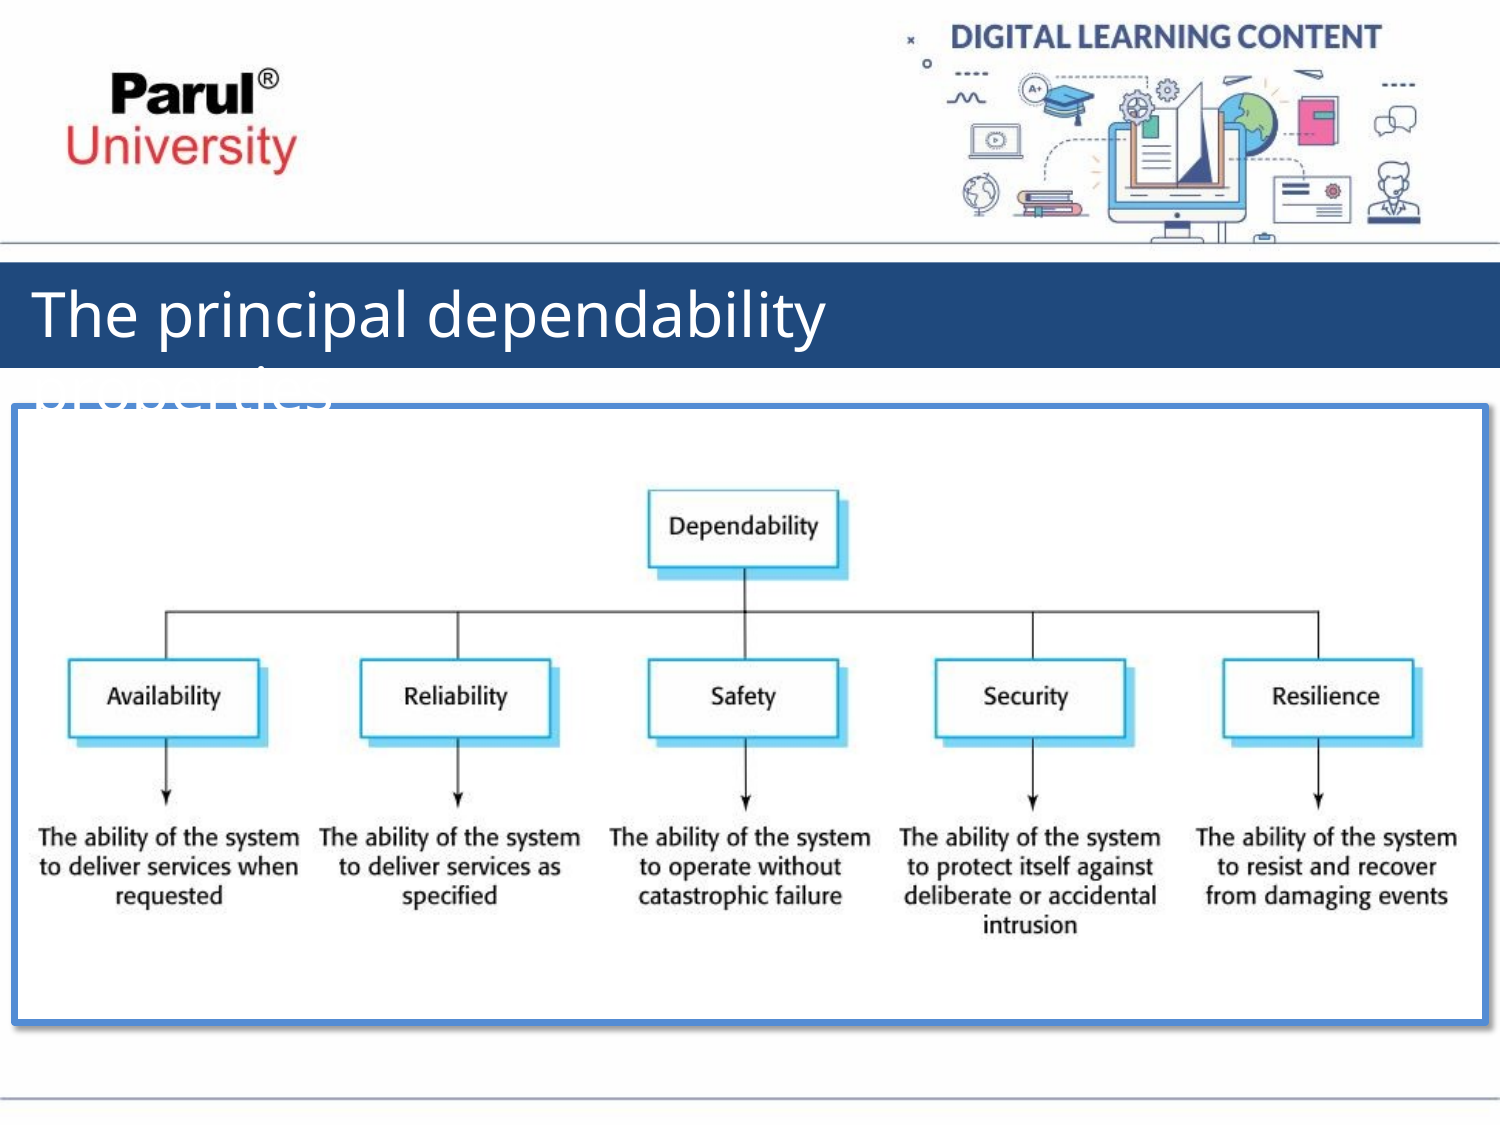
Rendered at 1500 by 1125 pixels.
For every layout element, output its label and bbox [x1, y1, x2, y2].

text_box [0, 0, 1500, 1125]
